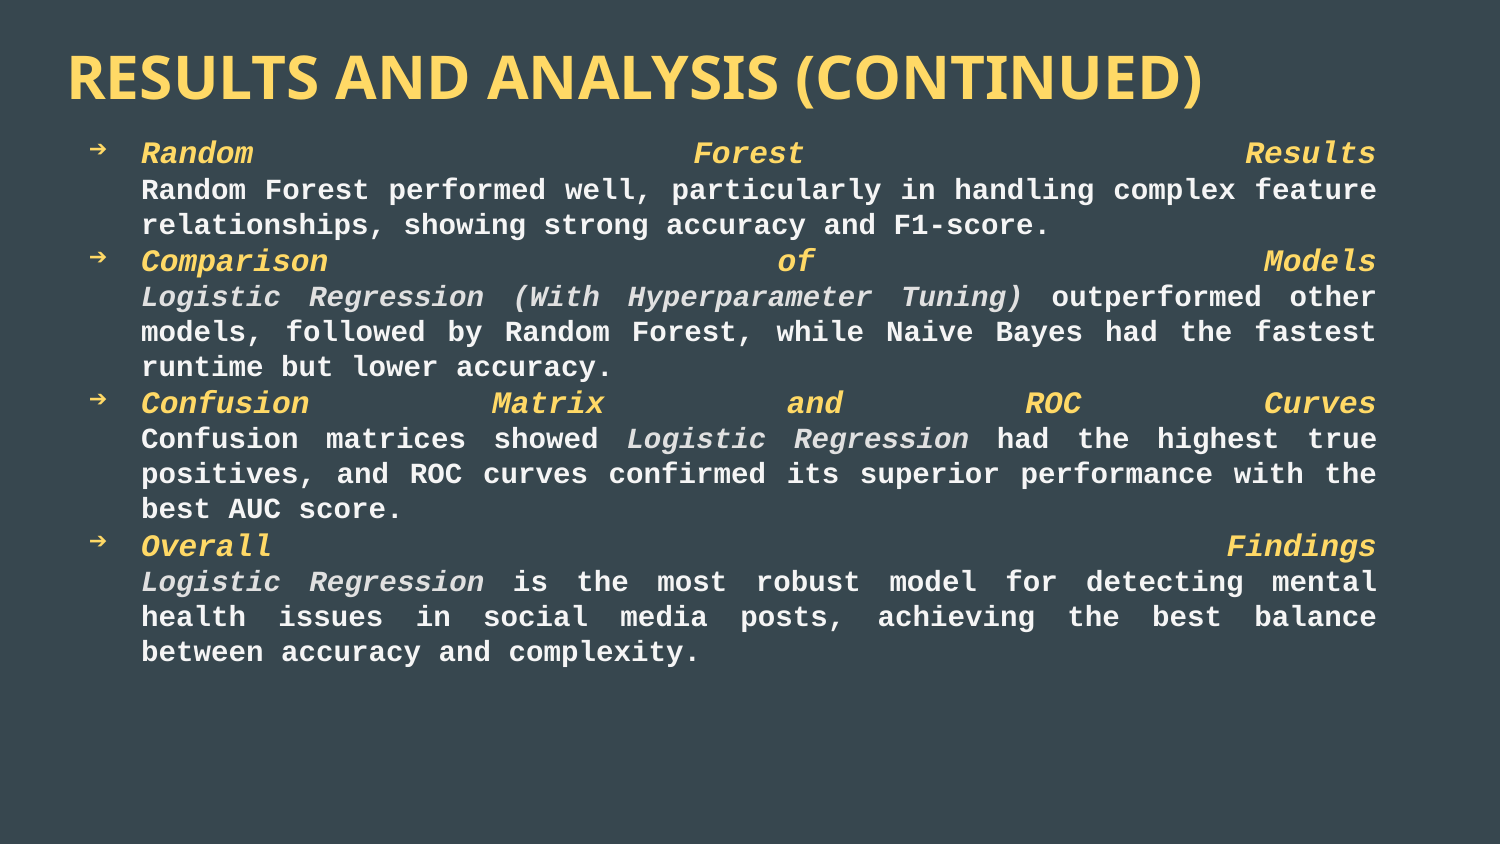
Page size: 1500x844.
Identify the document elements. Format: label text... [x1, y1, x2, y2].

title RESULTS AND ANALYSIS (CONTINUED) [51, 23, 1449, 118]
list Random Forest Results Random Forest performed well, particularly in handling complex feature relationships, showing strong accuracy and F1-score. Comparison of Models Logistic Regression (With Hyperparameter Tuning) outperformed other models, followed by Random Forest, while Naive Bayes had the fastest runtime but lower accuracy. Confusion Matrix and ROC Curves Confusion matrices showed Logistic Regression had the highest true positives, and ROC curves confirmed its superior performance with the best AUC score. Overall Findings Logistic Regression is the most robust model for detecting mental health issues in social media posts, achieving the best balance between accuracy and complexity. [51, 118, 1393, 770]
